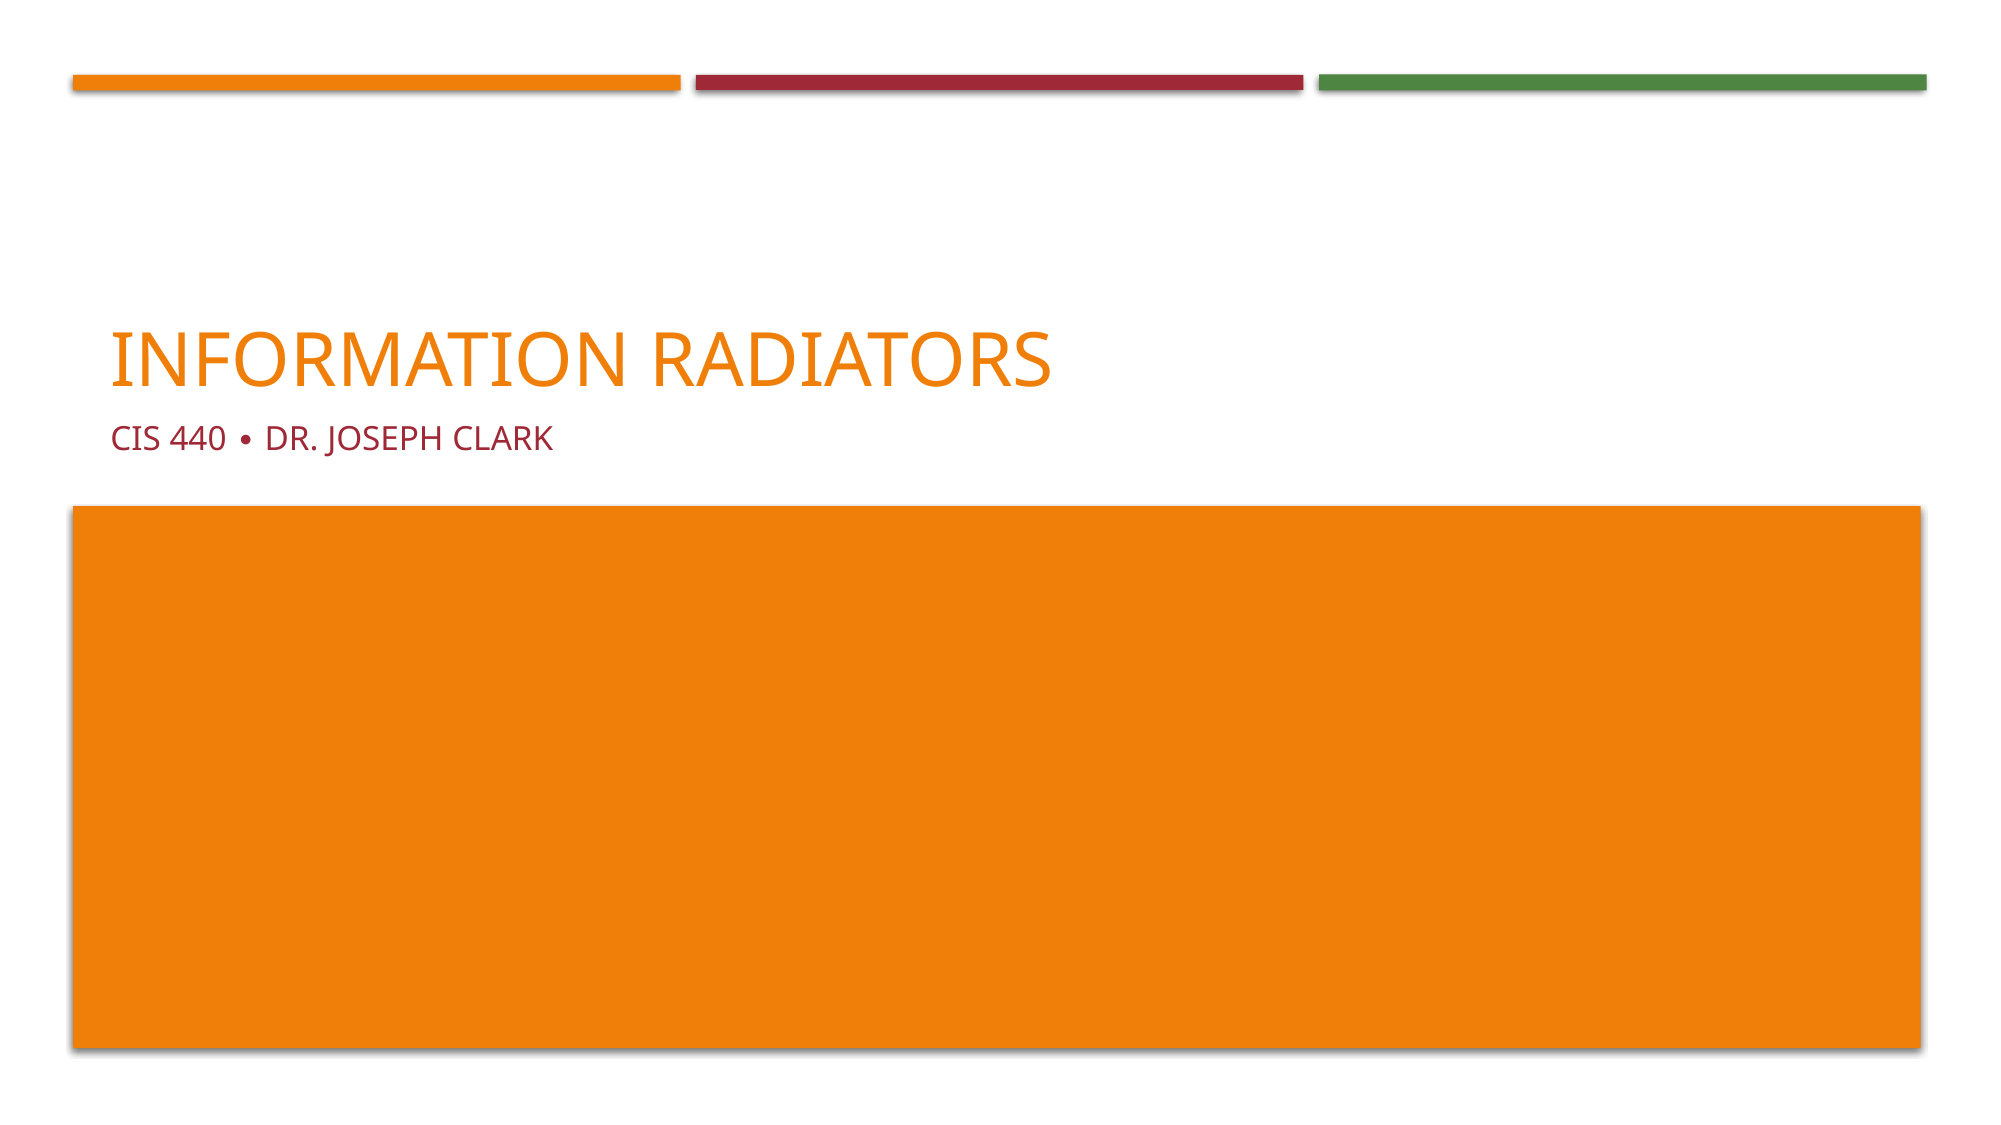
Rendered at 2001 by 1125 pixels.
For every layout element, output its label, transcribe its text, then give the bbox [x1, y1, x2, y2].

title Information radiators [95, 167, 1899, 409]
subtitle CIS 440 ∙ Dr. Joseph Clark [95, 409, 1899, 507]
